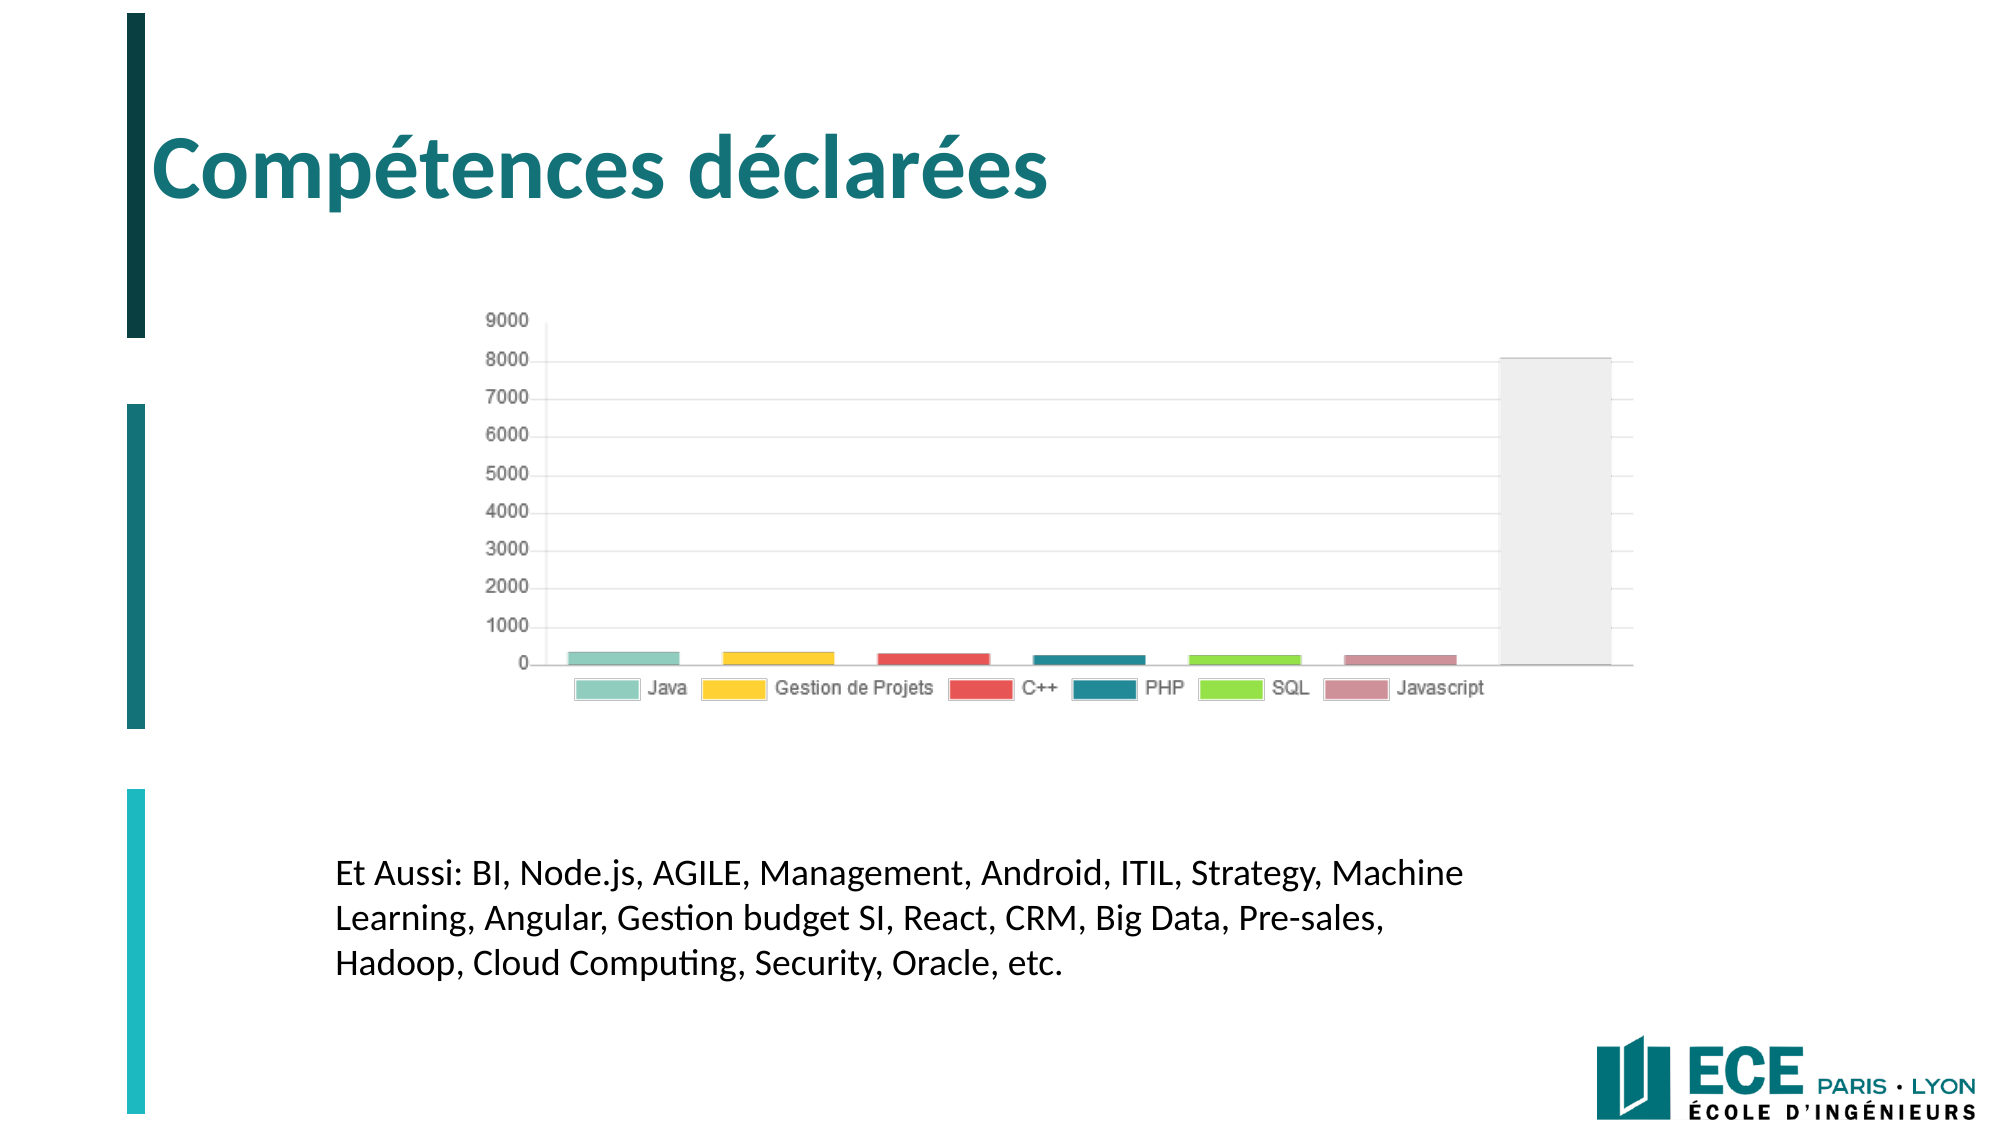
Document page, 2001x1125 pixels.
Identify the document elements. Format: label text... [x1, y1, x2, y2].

picture [1597, 1035, 1975, 1120]
text_box Et Aussi: BI, Node.js, AGILE, Management, Android, ITIL, Strategy, Machine Learning, Angular, Gestion budget SI, React, CRM, Big Data, Pre-sales, Hadoop, Cloud Computing, Security, Oracle, etc. [320, 840, 1519, 1036]
title Compétences déclarées [137, 59, 1863, 278]
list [442, 277, 1665, 715]
